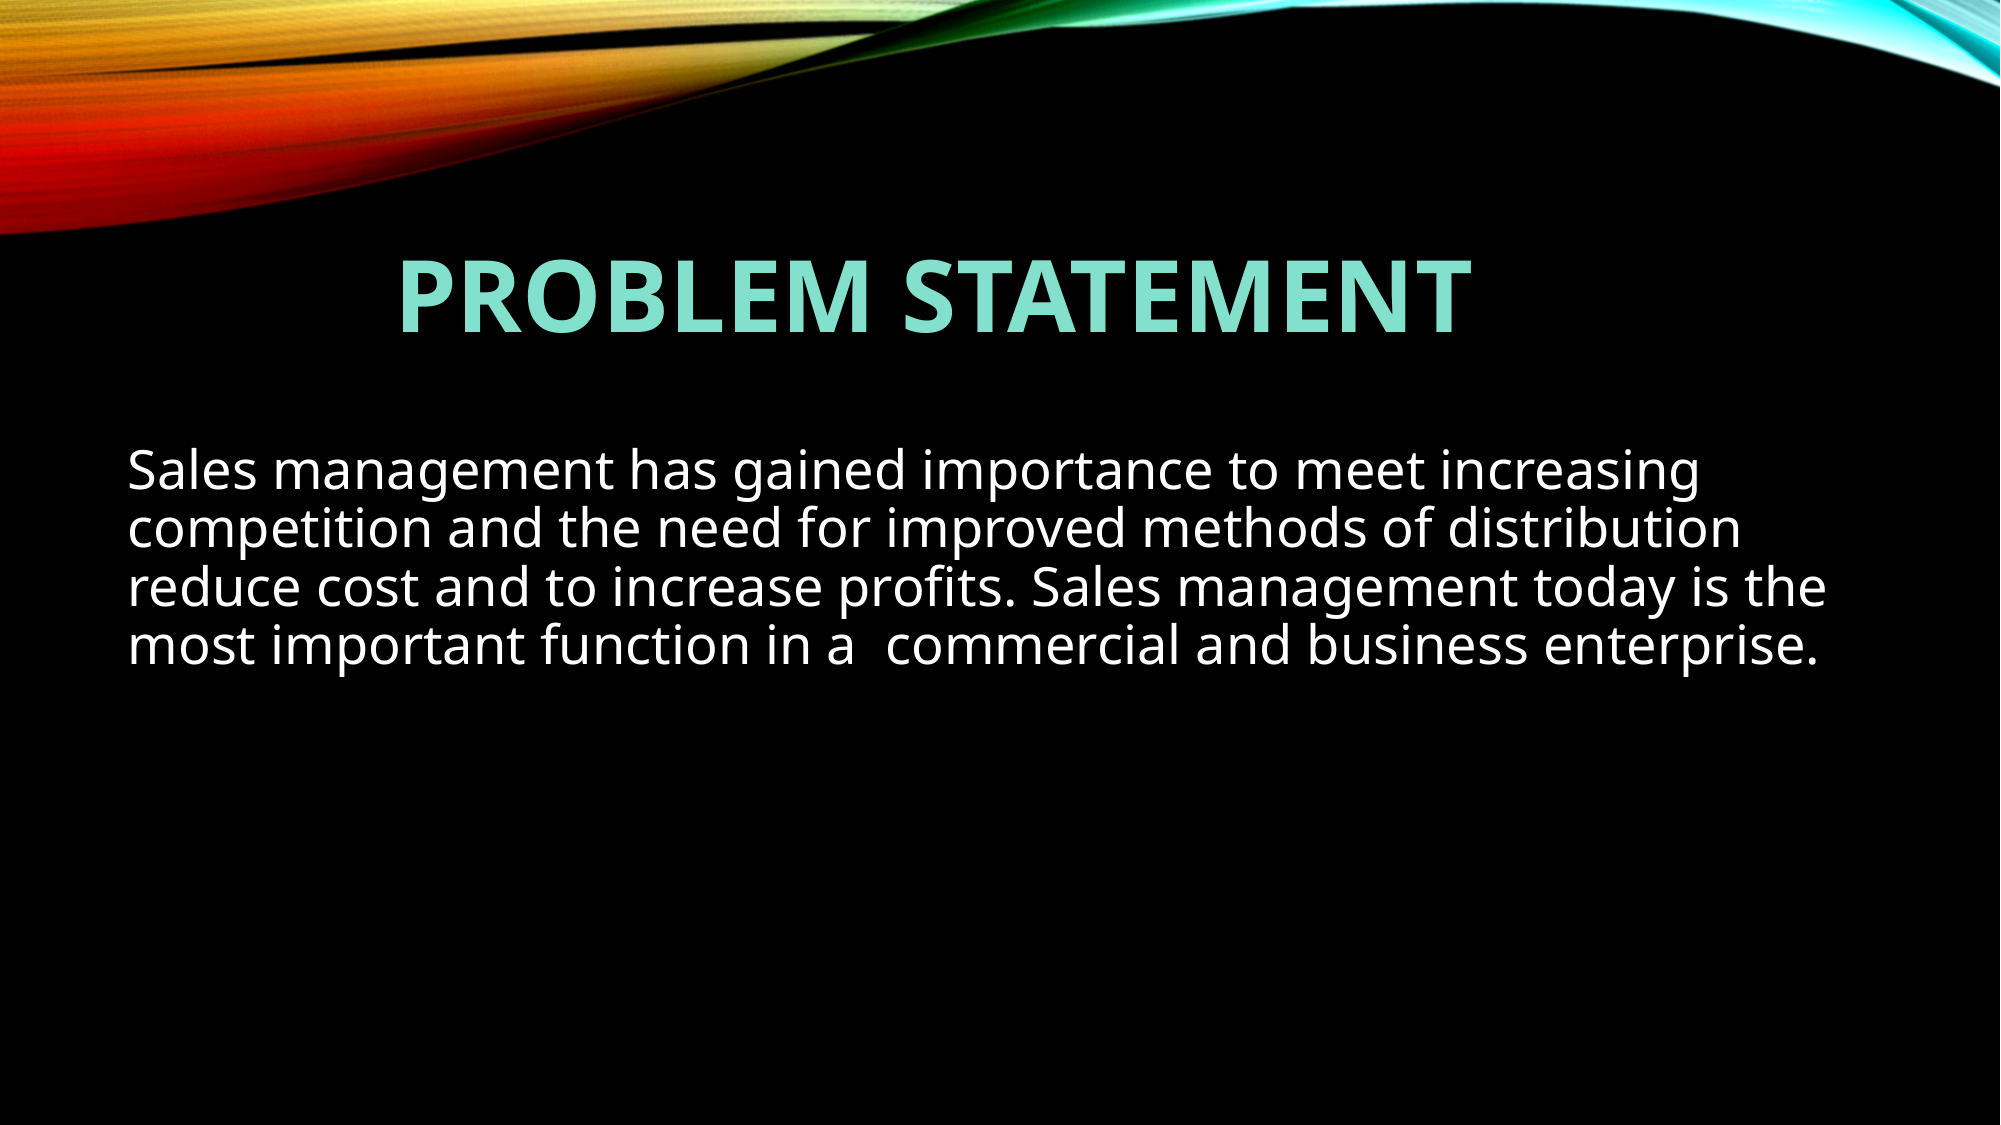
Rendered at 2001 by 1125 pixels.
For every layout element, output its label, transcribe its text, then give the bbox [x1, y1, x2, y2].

picture [0, 0, 2000, 237]
title PROBLEM STATEMENT [309, 159, 1559, 349]
list Sales management has gained importance to meet increasing competition and the need for improved methods of distribution reduce cost and to increase profits. Sales management today is the most important function in a commercial and business enterprise. [112, 349, 1888, 849]
